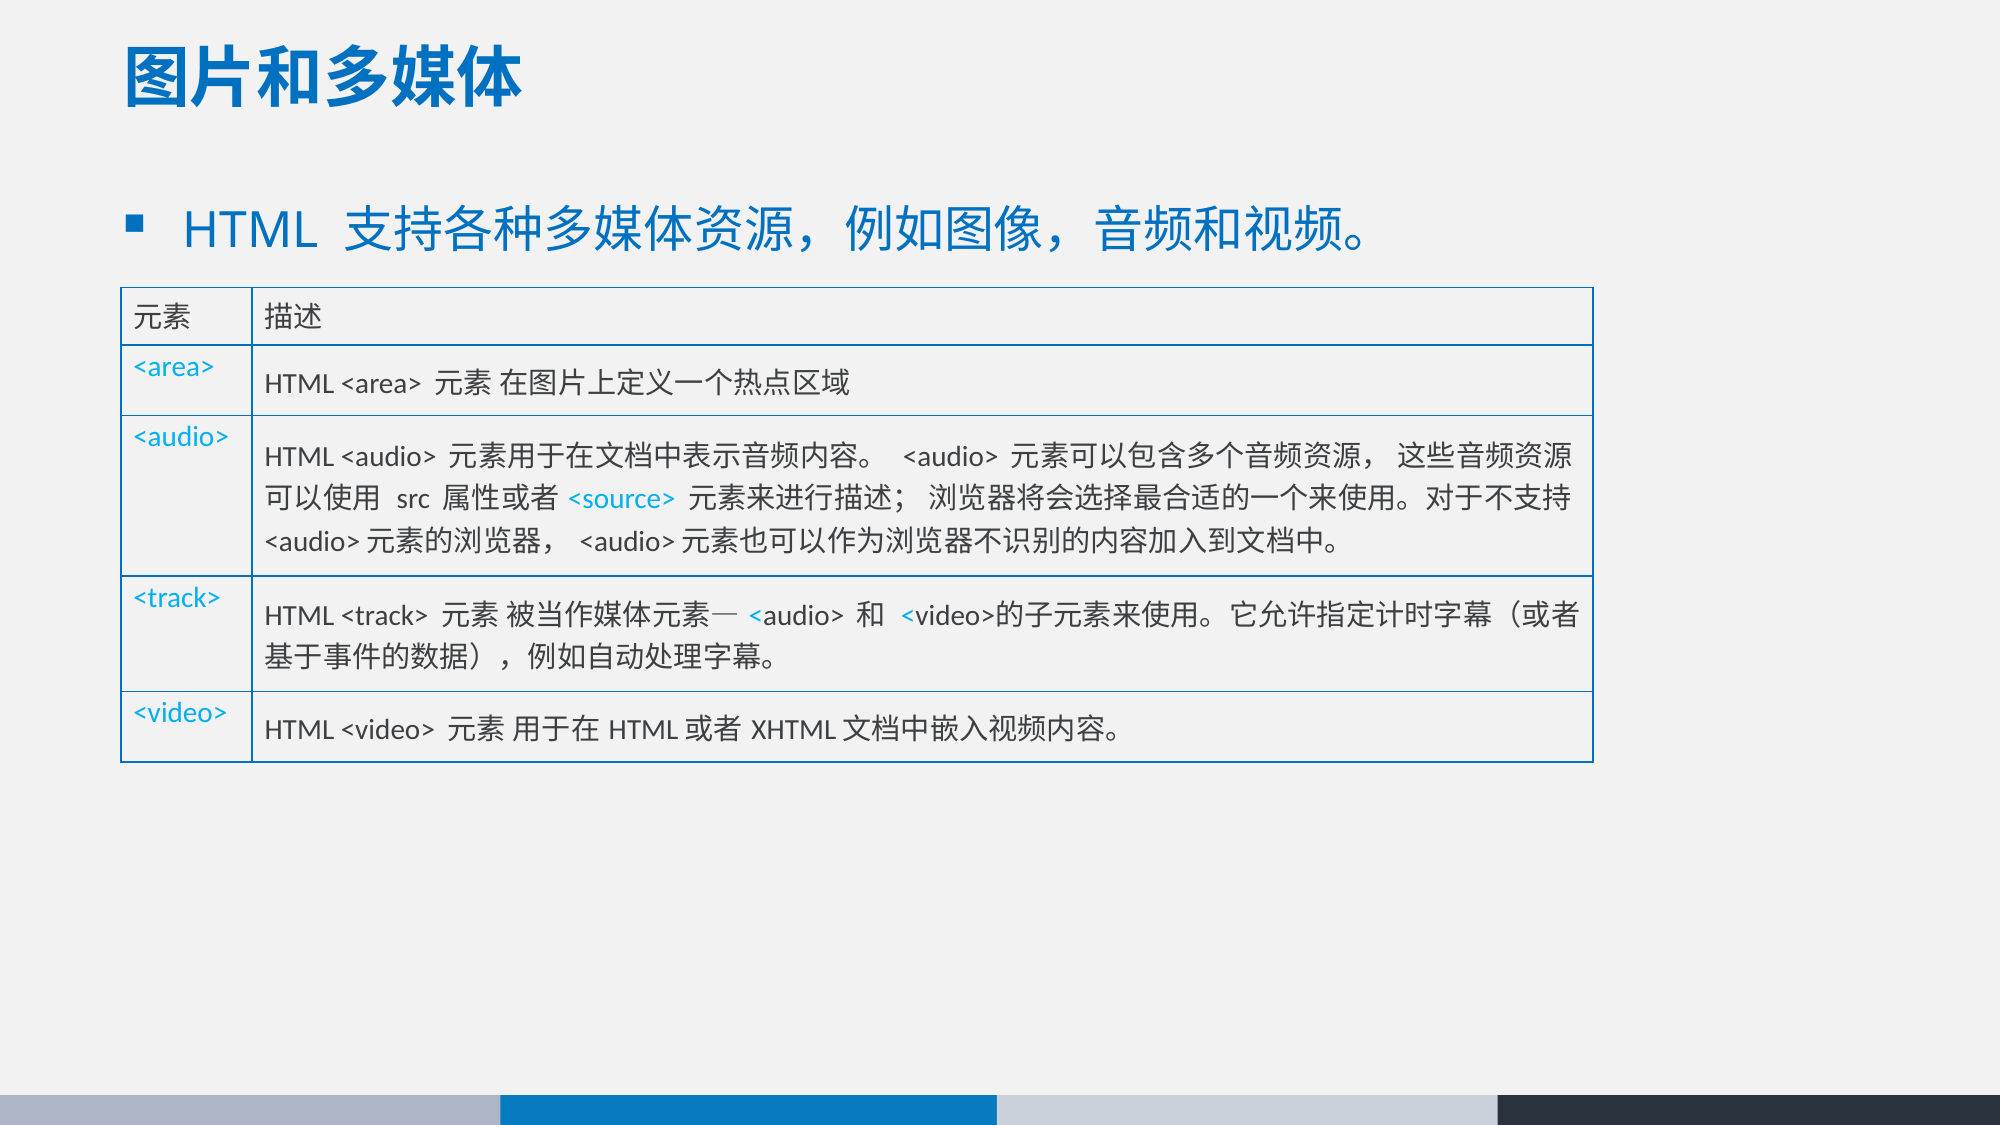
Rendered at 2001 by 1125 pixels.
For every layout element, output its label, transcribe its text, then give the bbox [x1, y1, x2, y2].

list HTML 支持各种多媒体资源，例如图像，音频和视频。 [108, 183, 1884, 1056]
table_header 元素 [122, 288, 251, 344]
table_cell <area> [122, 346, 251, 415]
table_cell <audio> [122, 416, 251, 575]
table_cell HTML <audio> 元素用于在文档中表示音频内容。 <audio> 元素可以包含多个音频资源， 这些音频资源可以使用 src 属性或者<source> 元素来进行描述； 浏览器将会选择最合适的一个来使用。对于不支持<audio>元素的浏览器，<audio>元素也可以作为浏览器不识别的内容加入到文档中。 [253, 416, 1592, 575]
table_cell HTML <video> 元素 用于在HTML或者XHTML文档中嵌入视频内容。 [253, 692, 1592, 761]
table_cell <video> [122, 692, 251, 761]
table_cell HTML <track> 元素 被当作媒体元素—<audio> 和 <video>的子元素来使用。它允许指定计时字幕（或者基于事件的数据），例如自动处理字幕。 [253, 577, 1592, 691]
table_cell HTML <area> 元素 在图片上定义一个热点区域 [253, 346, 1592, 415]
title 图片和多媒体 [108, 27, 1884, 133]
table_header 描述 [253, 288, 1592, 344]
table_cell <track> [122, 577, 251, 691]
